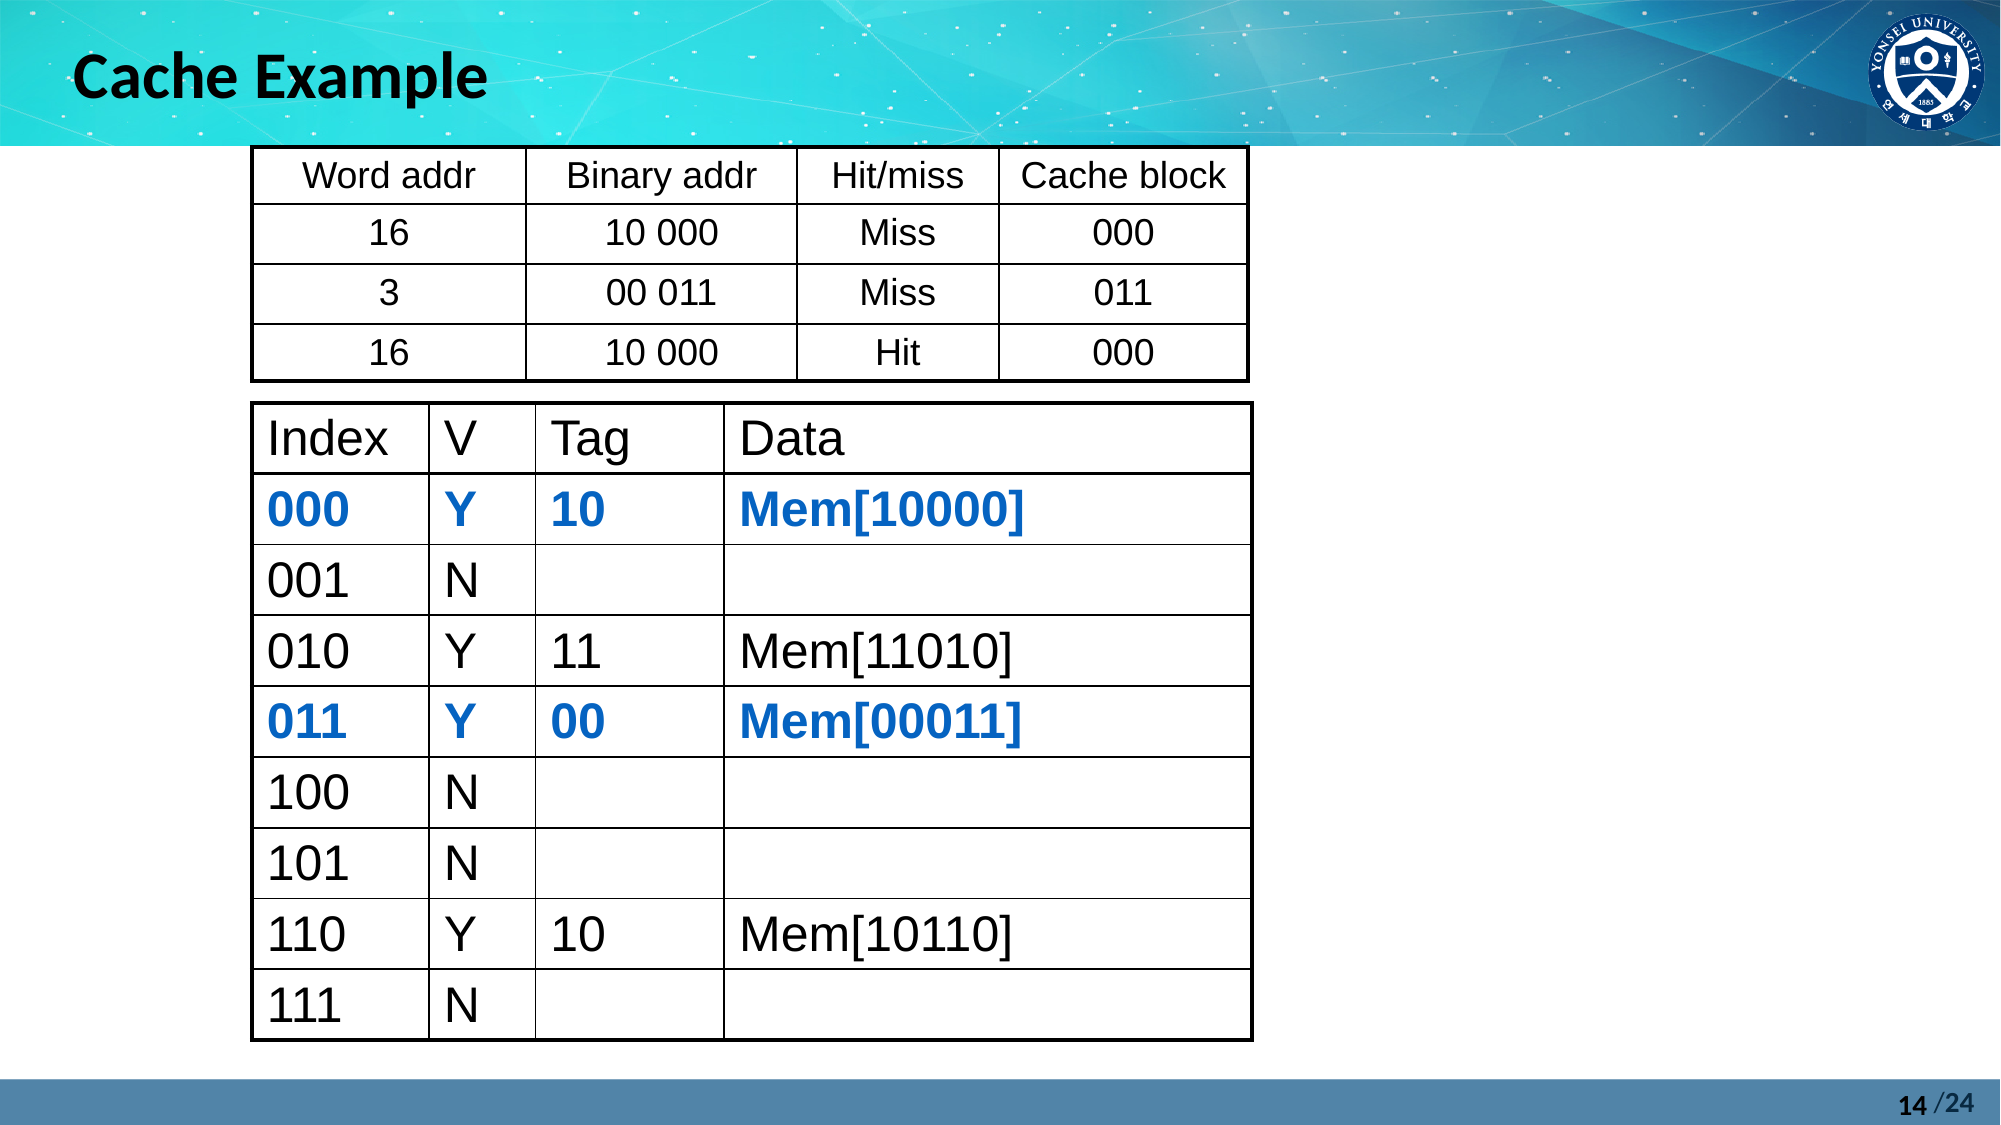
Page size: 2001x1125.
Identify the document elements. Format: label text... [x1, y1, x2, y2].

table_cell [725, 829, 1250, 898]
table_cell N [430, 970, 535, 1038]
table_cell 10 [536, 475, 723, 544]
table_header Data [725, 405, 1250, 472]
table_cell 101 [254, 829, 428, 898]
table_cell Y [430, 616, 535, 685]
table_header Tag [536, 405, 723, 472]
list Cache Example [59, 33, 1498, 132]
table_cell 010 [254, 616, 428, 685]
table_cell Y [430, 899, 535, 968]
table_header Index [254, 405, 428, 472]
table_cell 000 [1000, 325, 1246, 379]
table_cell 100 [254, 758, 428, 827]
table_header Word addr [254, 149, 525, 203]
table_cell 00 011 [527, 265, 796, 323]
table_cell 001 [254, 545, 428, 614]
table_cell 10 000 [527, 325, 796, 379]
table_cell Mem[11010] [725, 616, 1250, 685]
table_cell [536, 829, 723, 898]
slide_number 14 [1493, 1077, 1943, 1125]
table_cell Y [430, 475, 535, 544]
table_header Cache block [1000, 149, 1246, 203]
table_cell Mem[10000] [725, 475, 1250, 544]
table_cell N [430, 545, 535, 614]
table_header Binary addr [527, 149, 796, 203]
table_cell N [430, 829, 535, 898]
table_cell 11 [536, 616, 723, 685]
table_cell 10 000 [527, 205, 796, 263]
table_cell 111 [254, 970, 428, 1038]
table_cell 110 [254, 899, 428, 968]
table_cell Miss [798, 205, 998, 263]
table_header Hit/miss [798, 149, 998, 203]
table_cell [536, 545, 723, 614]
picture [0, 0, 2001, 168]
table_cell Miss [798, 265, 998, 323]
table_cell [536, 758, 723, 827]
table_cell 10 [536, 899, 723, 968]
table_cell [725, 970, 1250, 1038]
table_cell [725, 545, 1250, 614]
table_cell Y [430, 687, 535, 756]
table_header V [430, 405, 535, 472]
table_cell 00 [536, 687, 723, 756]
table_cell [536, 970, 723, 1038]
table_cell 011 [254, 687, 428, 756]
table_cell 000 [1000, 205, 1246, 263]
table_cell Mem[00011] [725, 687, 1250, 756]
table_cell 16 [254, 205, 525, 263]
table_cell Hit [798, 325, 998, 379]
table_cell Mem[10110] [725, 899, 1250, 968]
table_cell 000 [254, 475, 428, 544]
table_cell N [430, 758, 535, 827]
table_cell 16 [254, 325, 525, 379]
table_cell 3 [254, 265, 525, 323]
table_cell 011 [1000, 265, 1246, 323]
table_cell [725, 758, 1250, 827]
